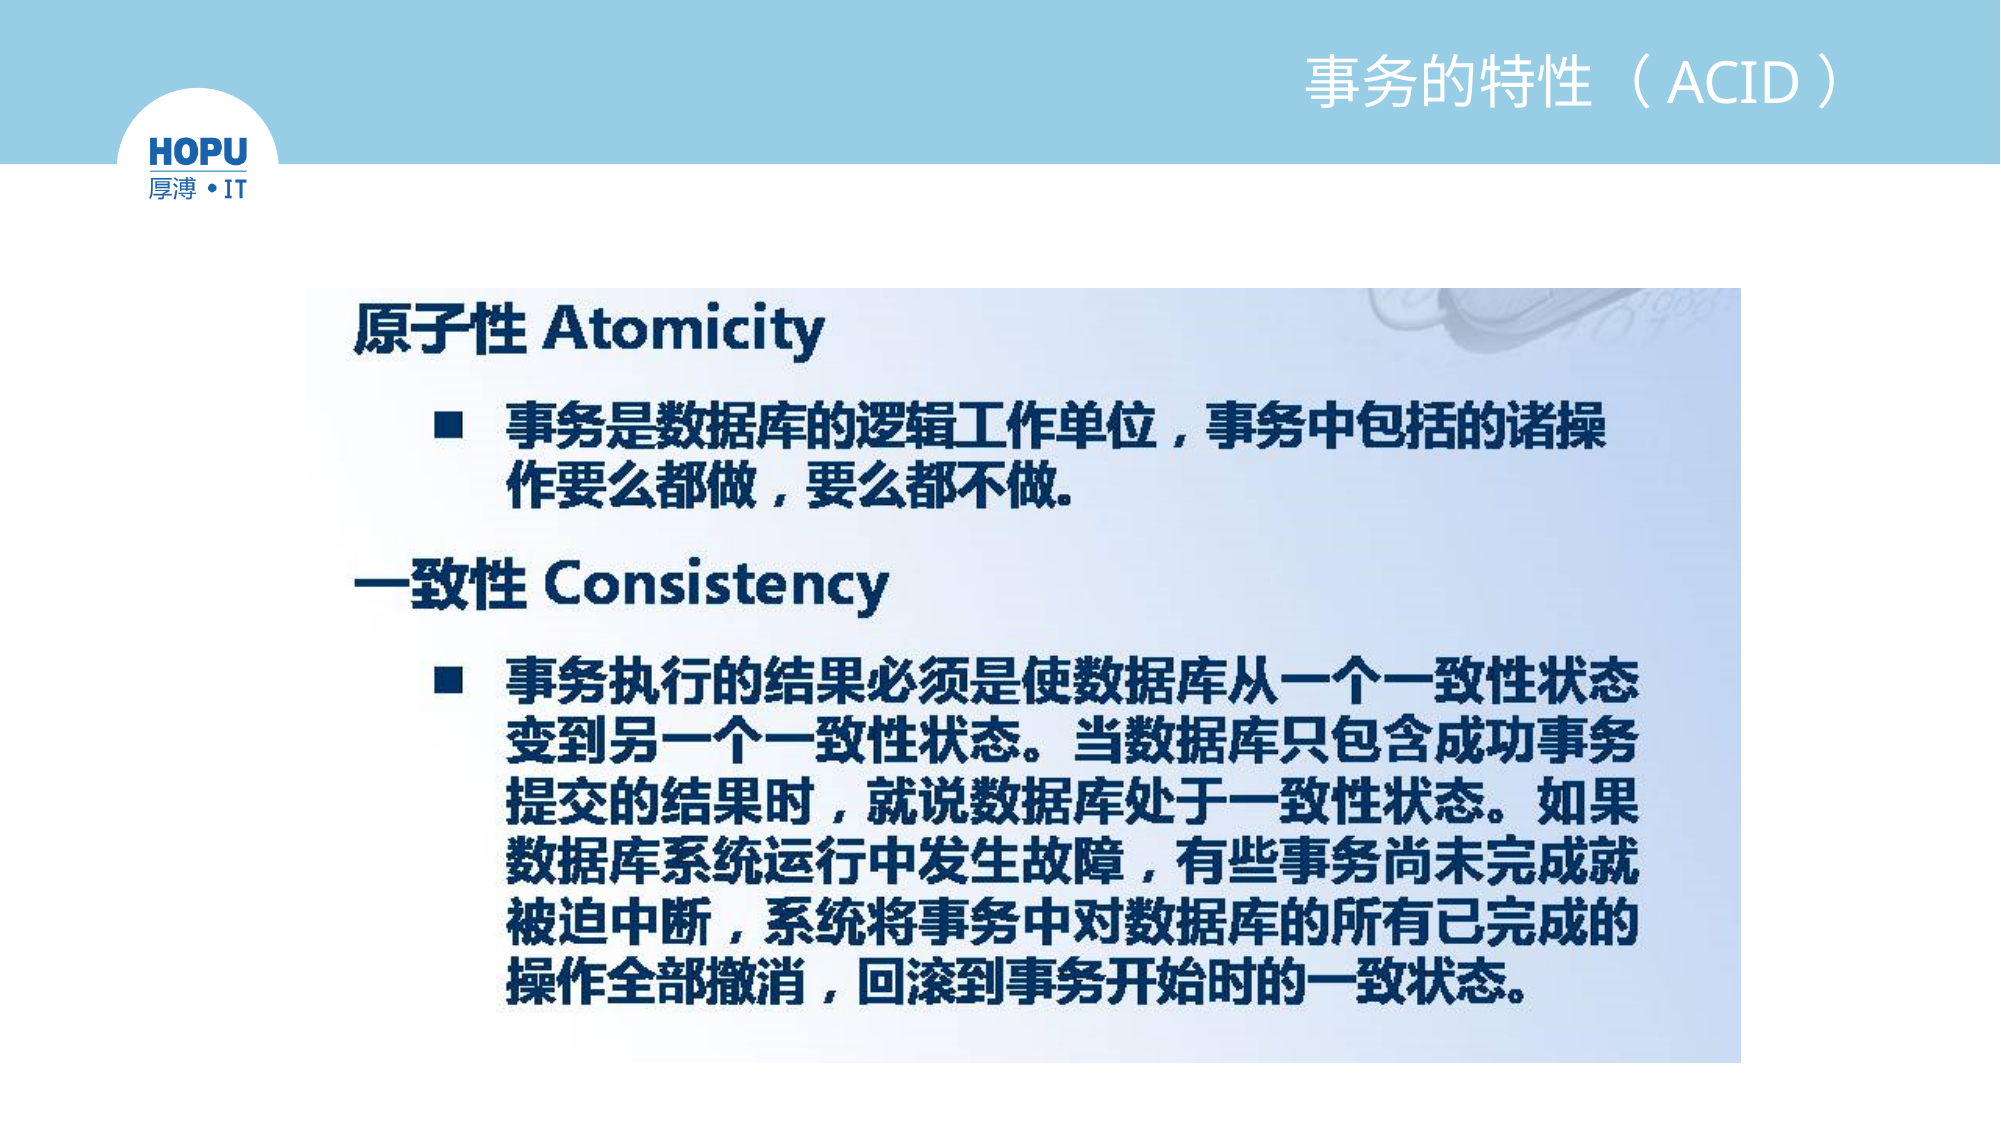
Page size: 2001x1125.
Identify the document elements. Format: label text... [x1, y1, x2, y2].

picture [148, 136, 247, 200]
picture [304, 288, 1741, 1063]
title 事务的特性（ACID） [1176, 1, 1890, 169]
